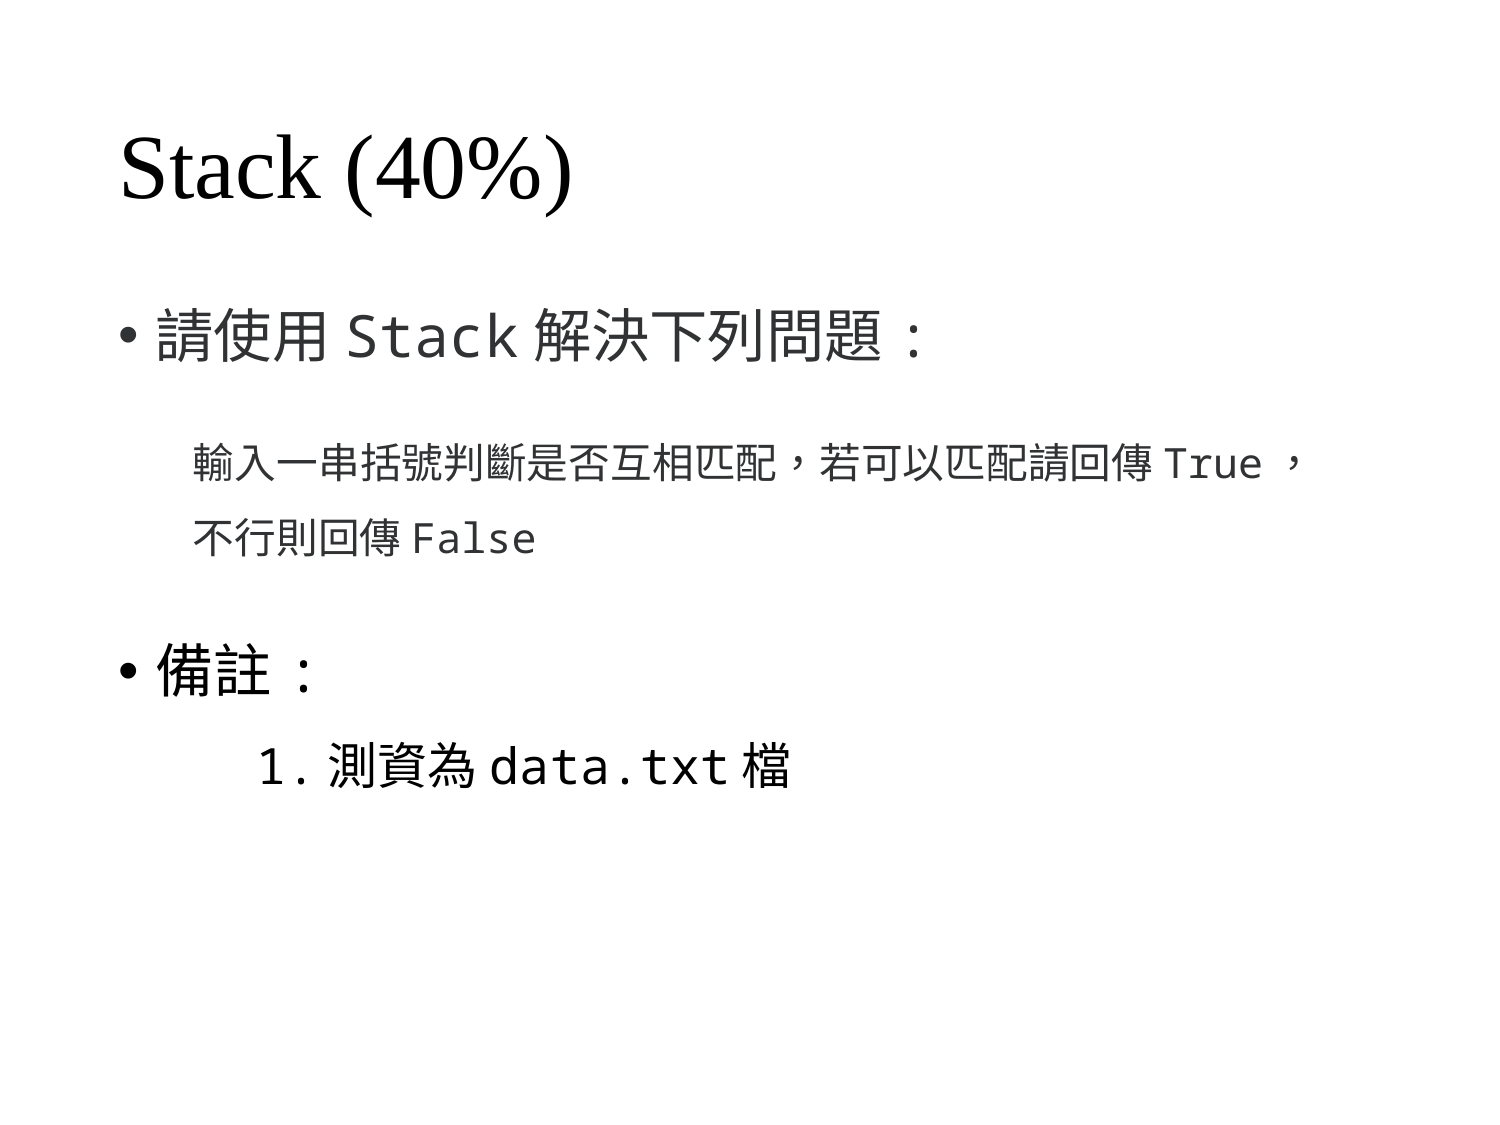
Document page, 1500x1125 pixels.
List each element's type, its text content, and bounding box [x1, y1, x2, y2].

text_box 1.測資為data.txt檔 [241, 727, 1284, 802]
title Stack (40%) [103, 59, 1397, 278]
list 請使用Stack解決下列問題: 備註: [103, 299, 1397, 1014]
text_box 輸入一串括號判斷是否互相匹配，若可以匹配請回傳True，不行則回傳False [103, 404, 1330, 570]
